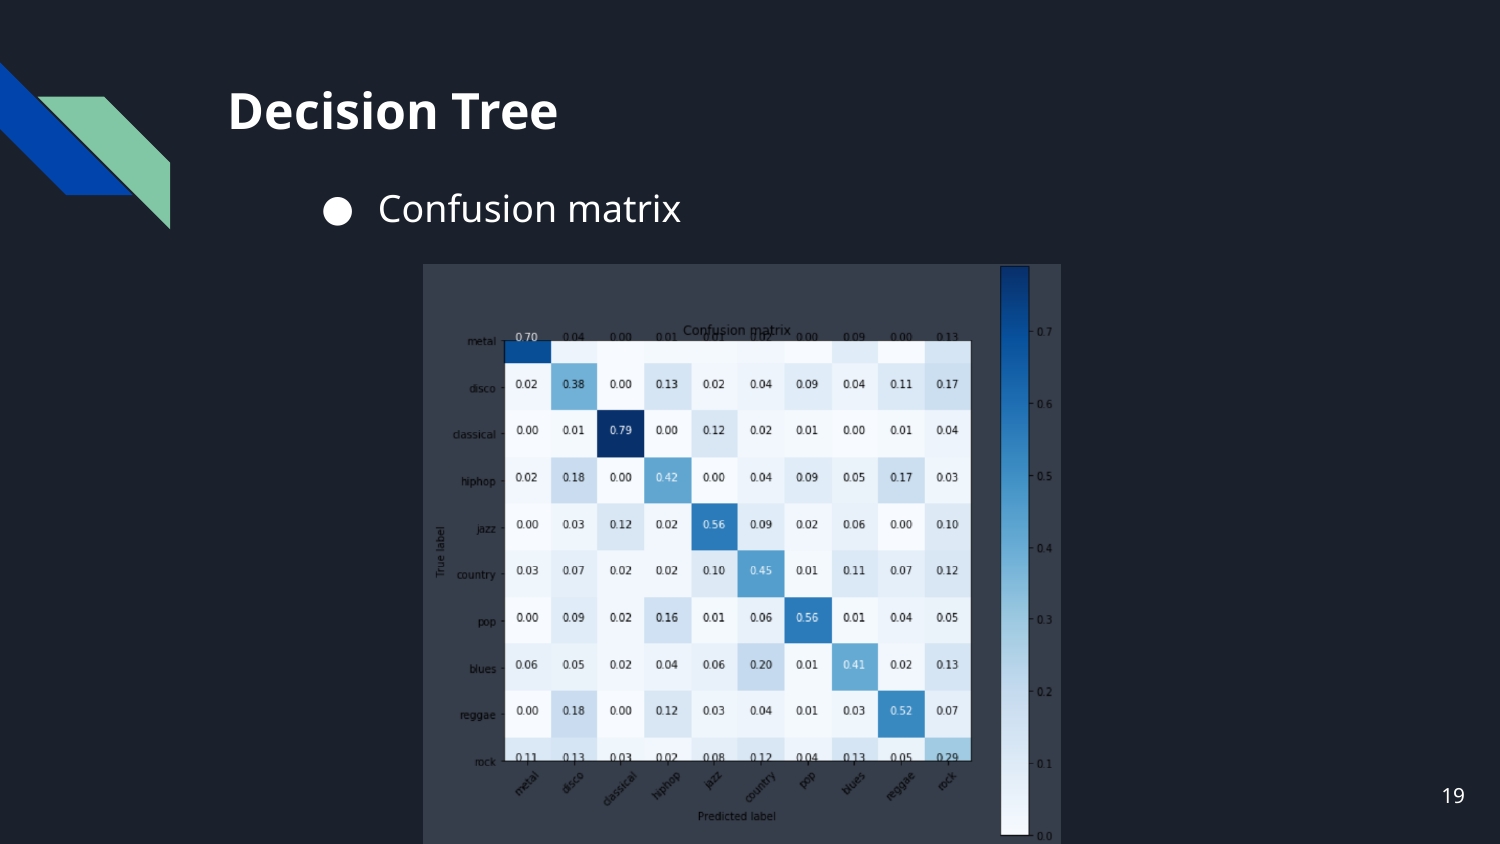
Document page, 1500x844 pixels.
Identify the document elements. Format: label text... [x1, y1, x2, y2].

slide_number ‹#› [1389, 764, 1480, 830]
picture [422, 264, 1061, 844]
title Decision Tree Confusion matrix [212, 64, 1368, 215]
